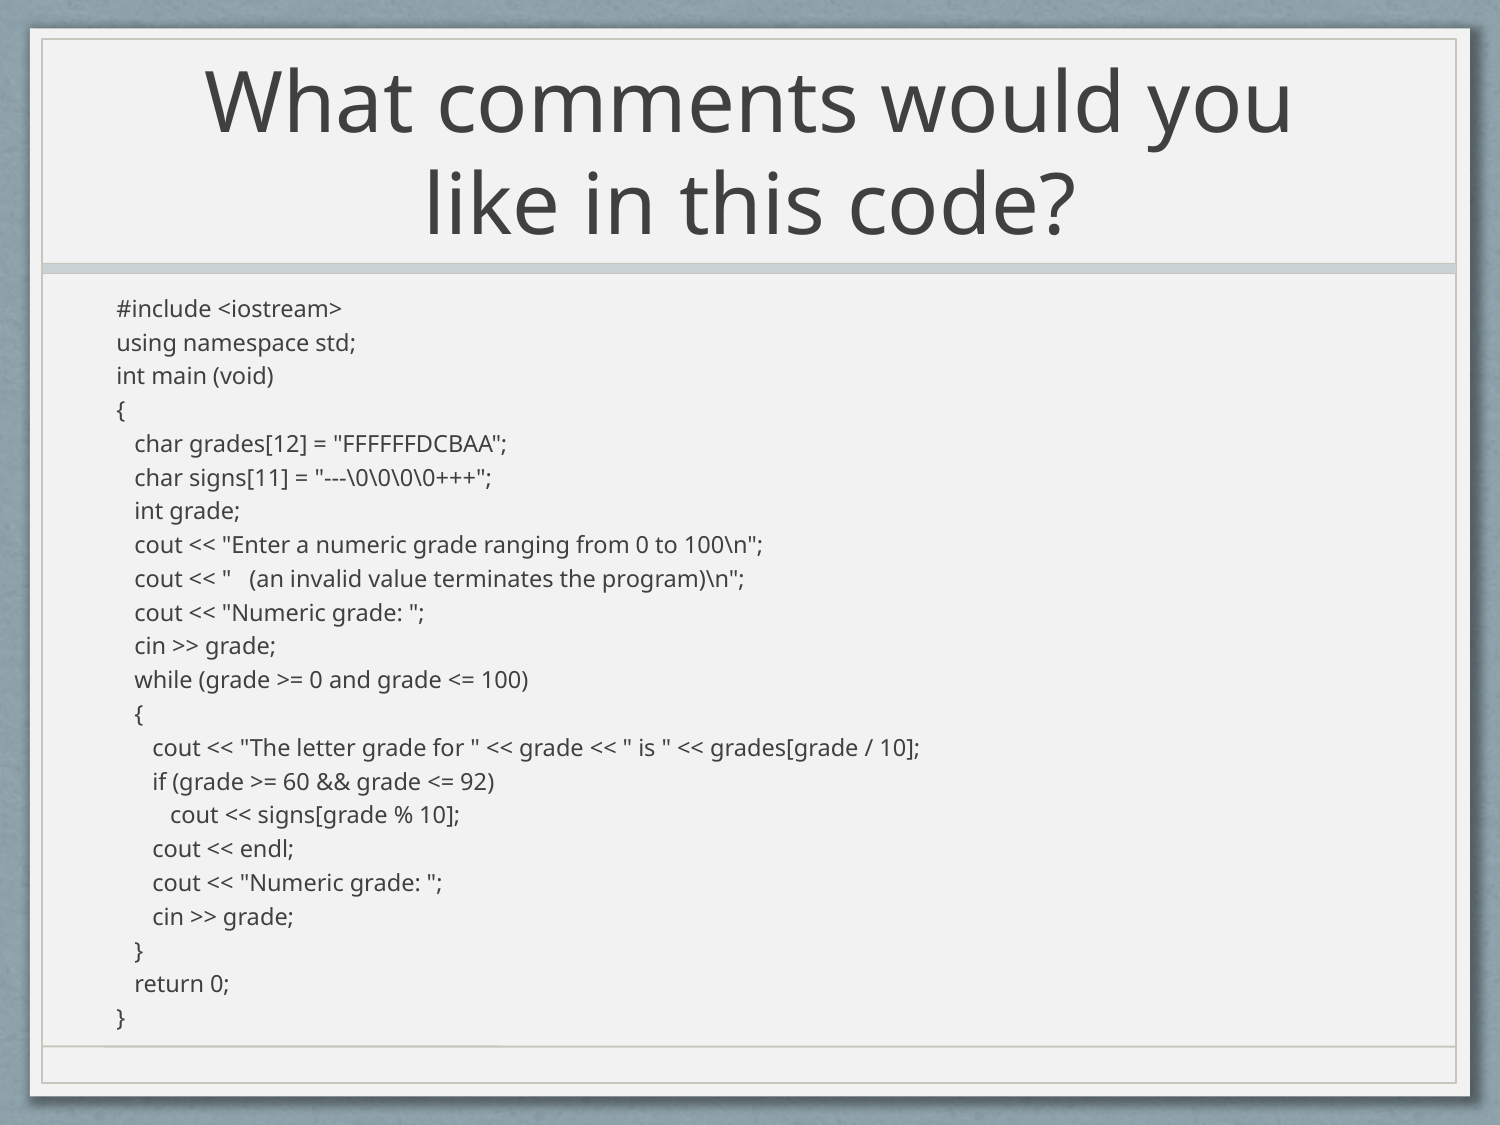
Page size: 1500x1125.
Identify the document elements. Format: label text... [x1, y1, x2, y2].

title What comments would you like in this code? [147, 40, 1353, 260]
list #include <iostream> using namespace std; int main (void) { char grades[12] = "FFFFFFDCBAA"; char signs[11] = "---\0\0\0\0+++"; int grade; cout << "Enter a numeric grade ranging from 0 to 100\n"; cout << " (an invalid value terminates the program)\n"; cout << "Numeric grade: "; cin >> grade; while (grade >= 0 and grade <= 100) { cout << "The letter grade for " << grade << " is " << grades[grade / 10]; if (grade >= 60 && grade <= 92) cout << signs[grade % 10]; cout << endl; cout << "Numeric grade: "; cin >> grade; } return 0; } [101, 280, 1456, 1048]
